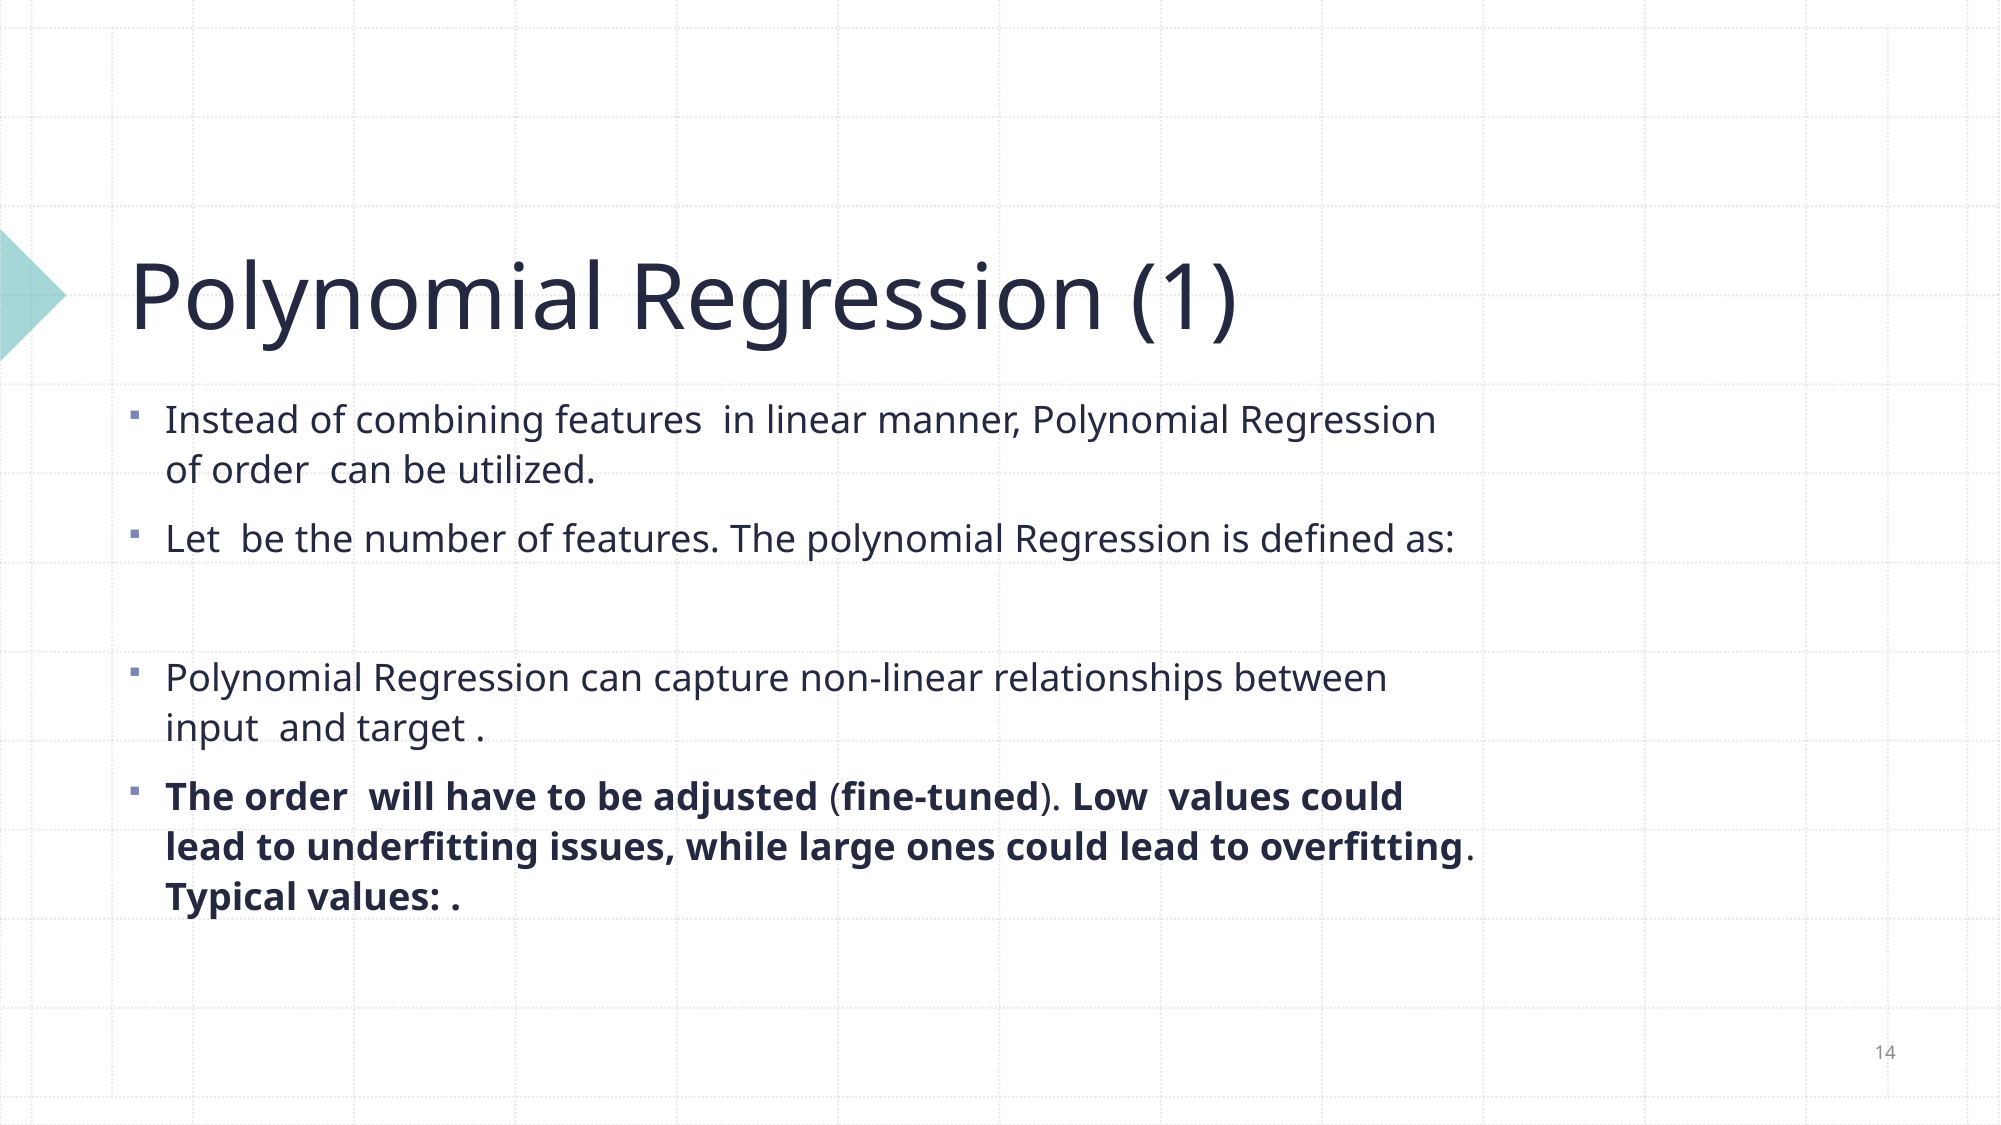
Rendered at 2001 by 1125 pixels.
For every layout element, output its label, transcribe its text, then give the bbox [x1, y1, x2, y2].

slide_number 14 [1805, 1019, 1966, 1089]
title Polynomial Regression (1) [113, 119, 1808, 356]
